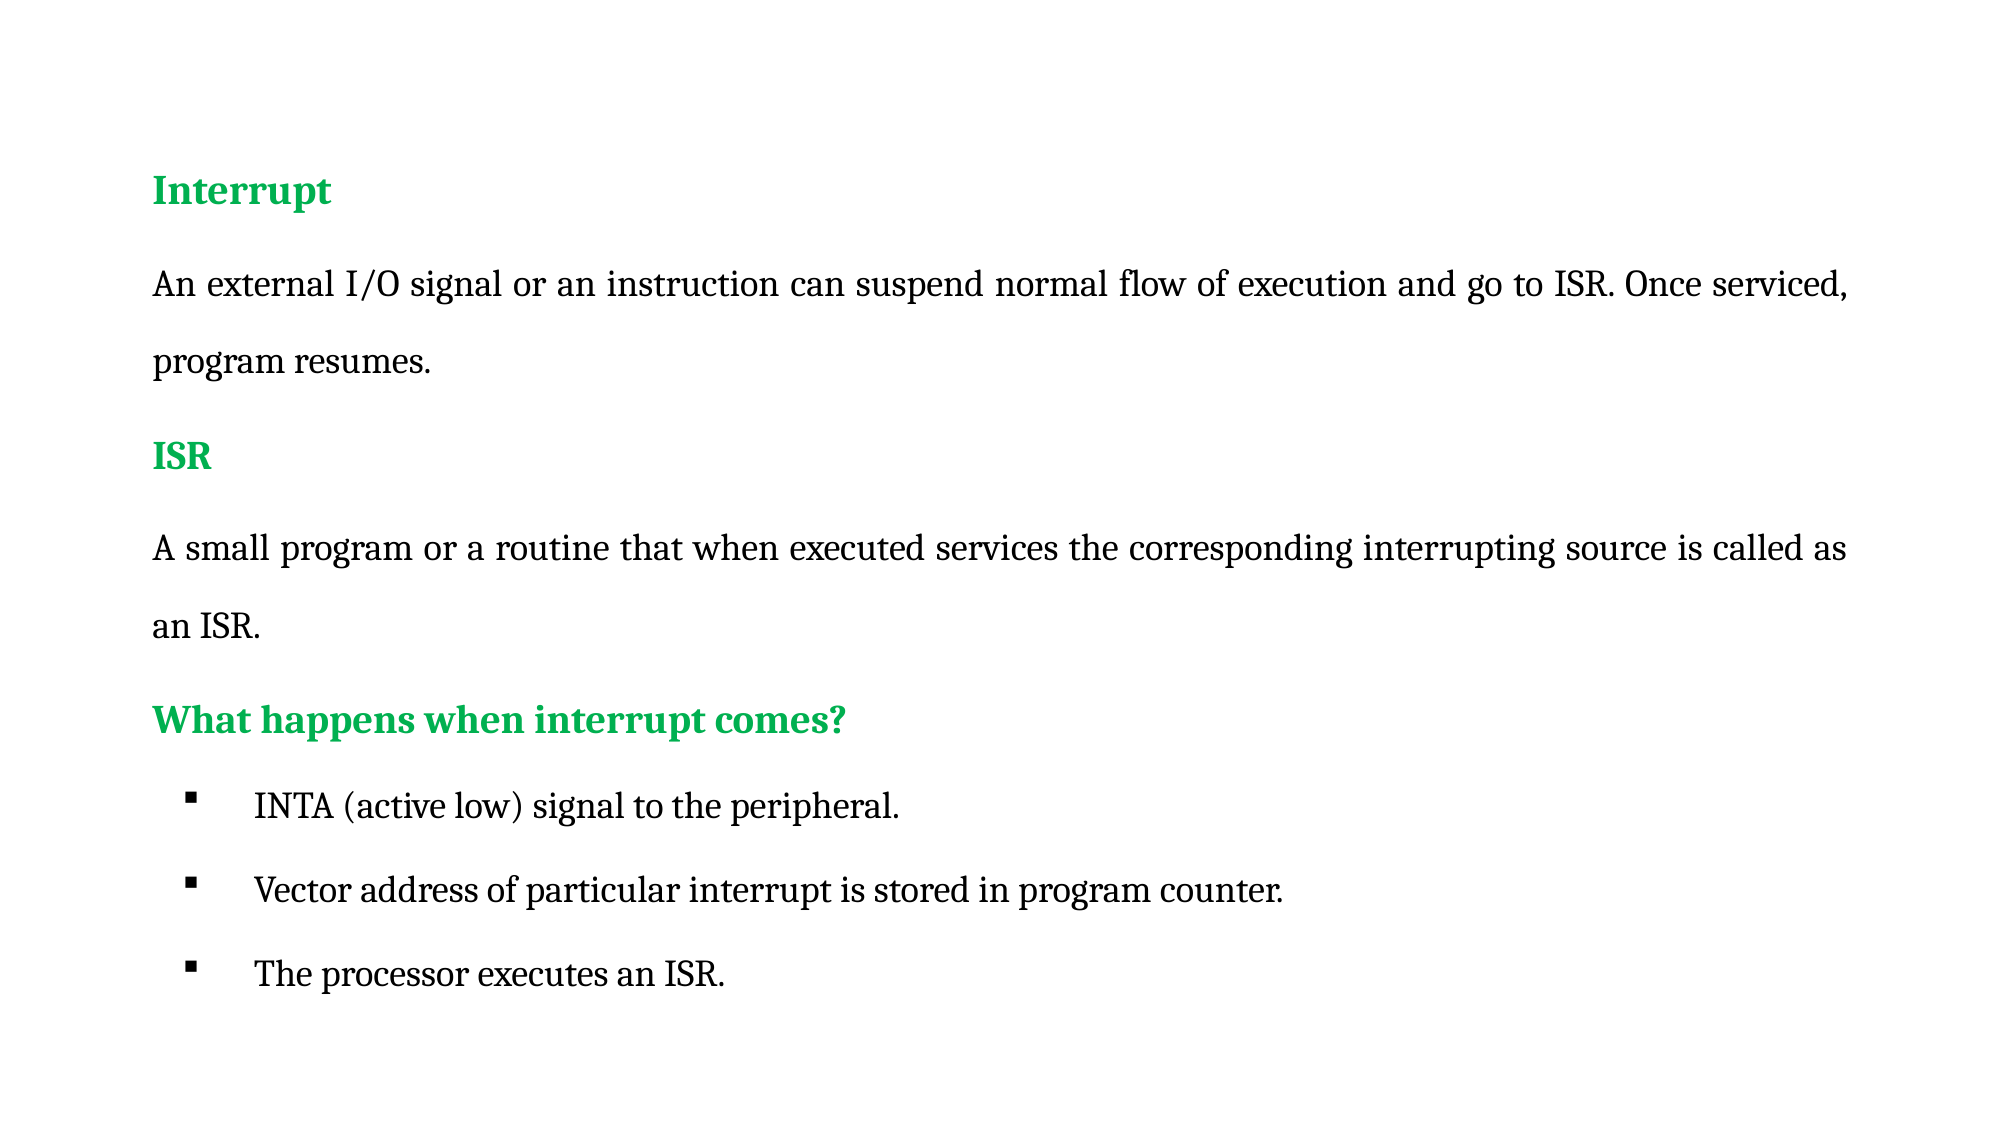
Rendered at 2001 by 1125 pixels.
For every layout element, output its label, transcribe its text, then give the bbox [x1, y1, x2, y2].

list Interrupt An external I/O signal or an instruction can suspend normal flow of execution and go to ISR. Once serviced, program resumes. ISR A small program or a routine that when executed services the corresponding interrupting source is called as an ISR. What happens when interrupt comes? INTA (active low) signal to the peripheral. Vector address of particular interrupt is stored in program counter. The processor executes an ISR. [137, 120, 1863, 1014]
